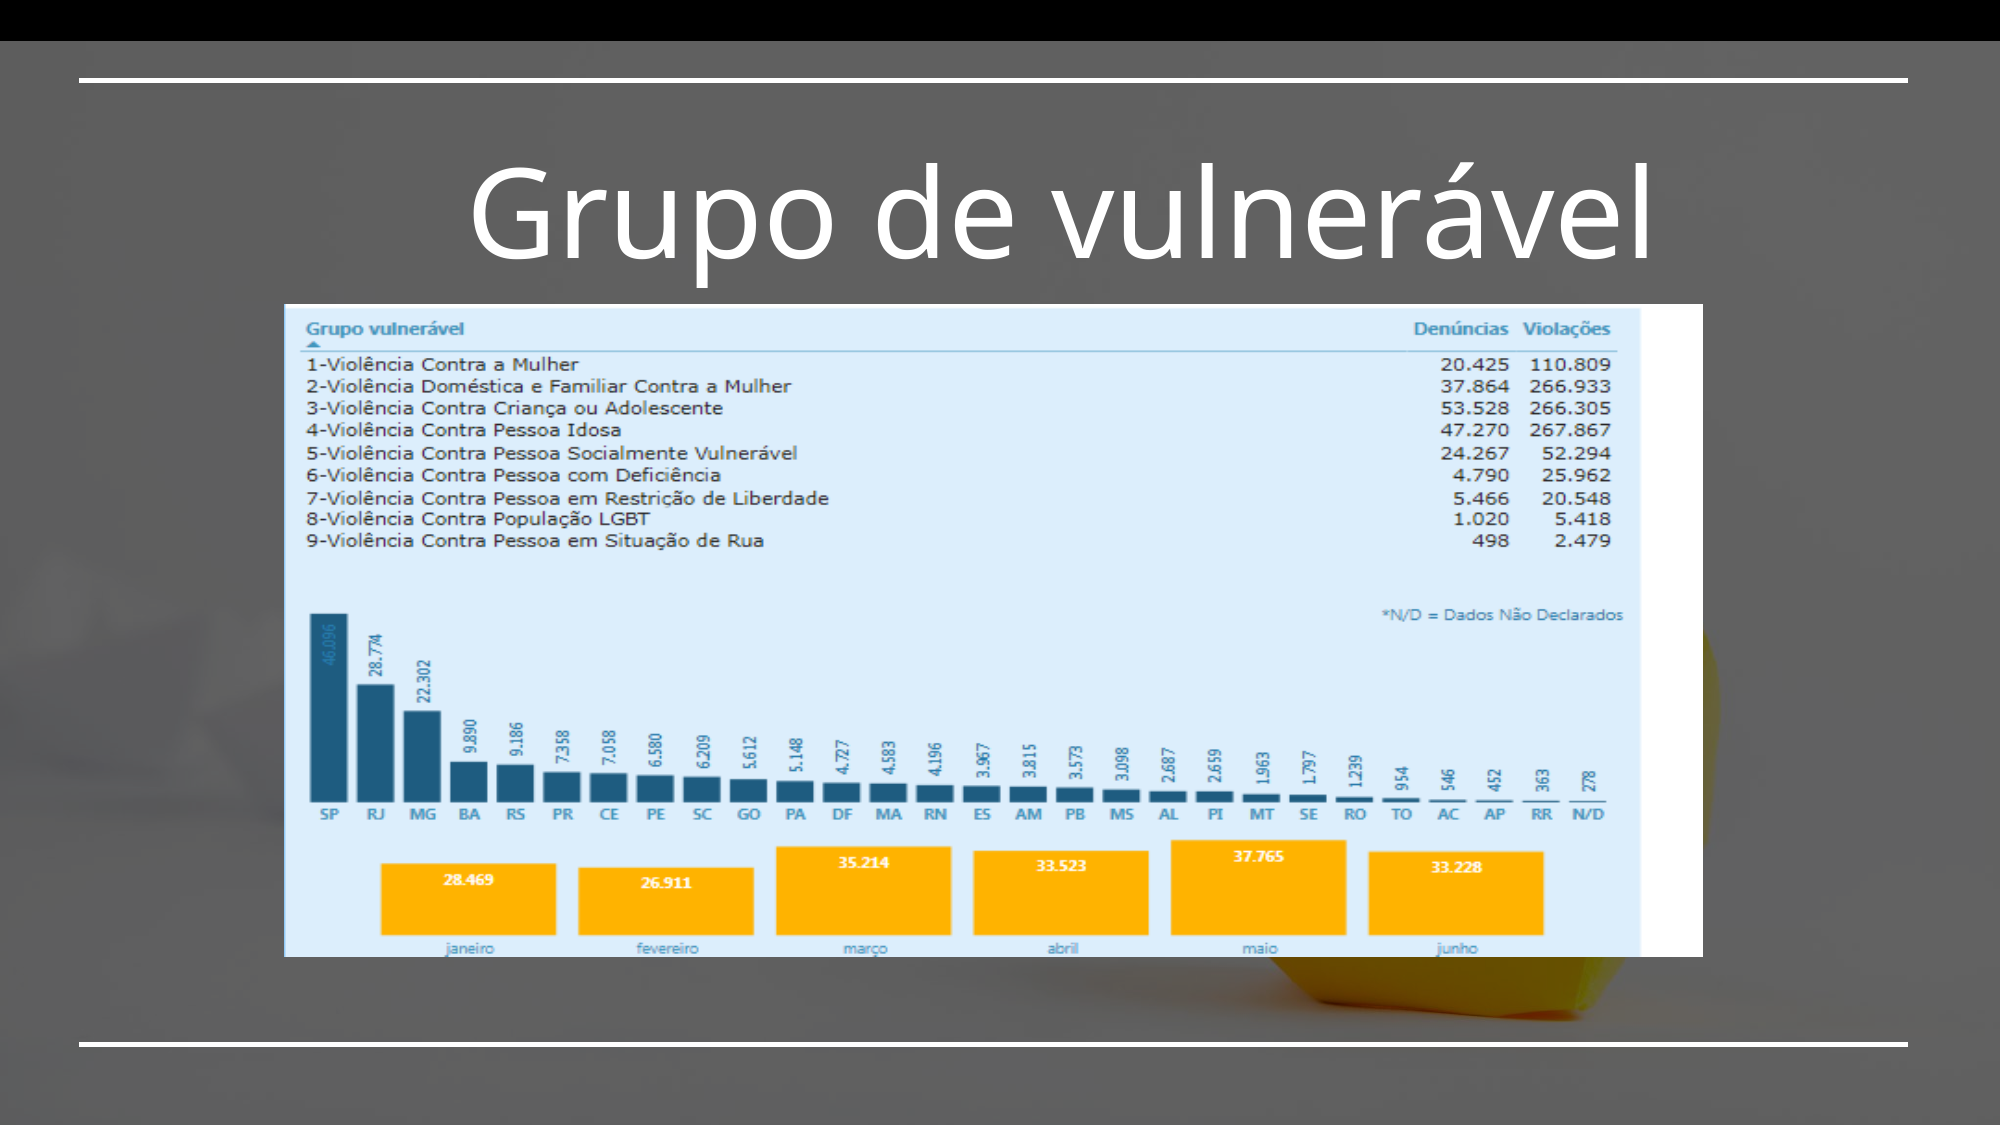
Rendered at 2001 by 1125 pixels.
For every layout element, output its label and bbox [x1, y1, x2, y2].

picture [0, 41, 2000, 1125]
text_box [0, 0, 2000, 41]
list [284, 304, 1703, 957]
